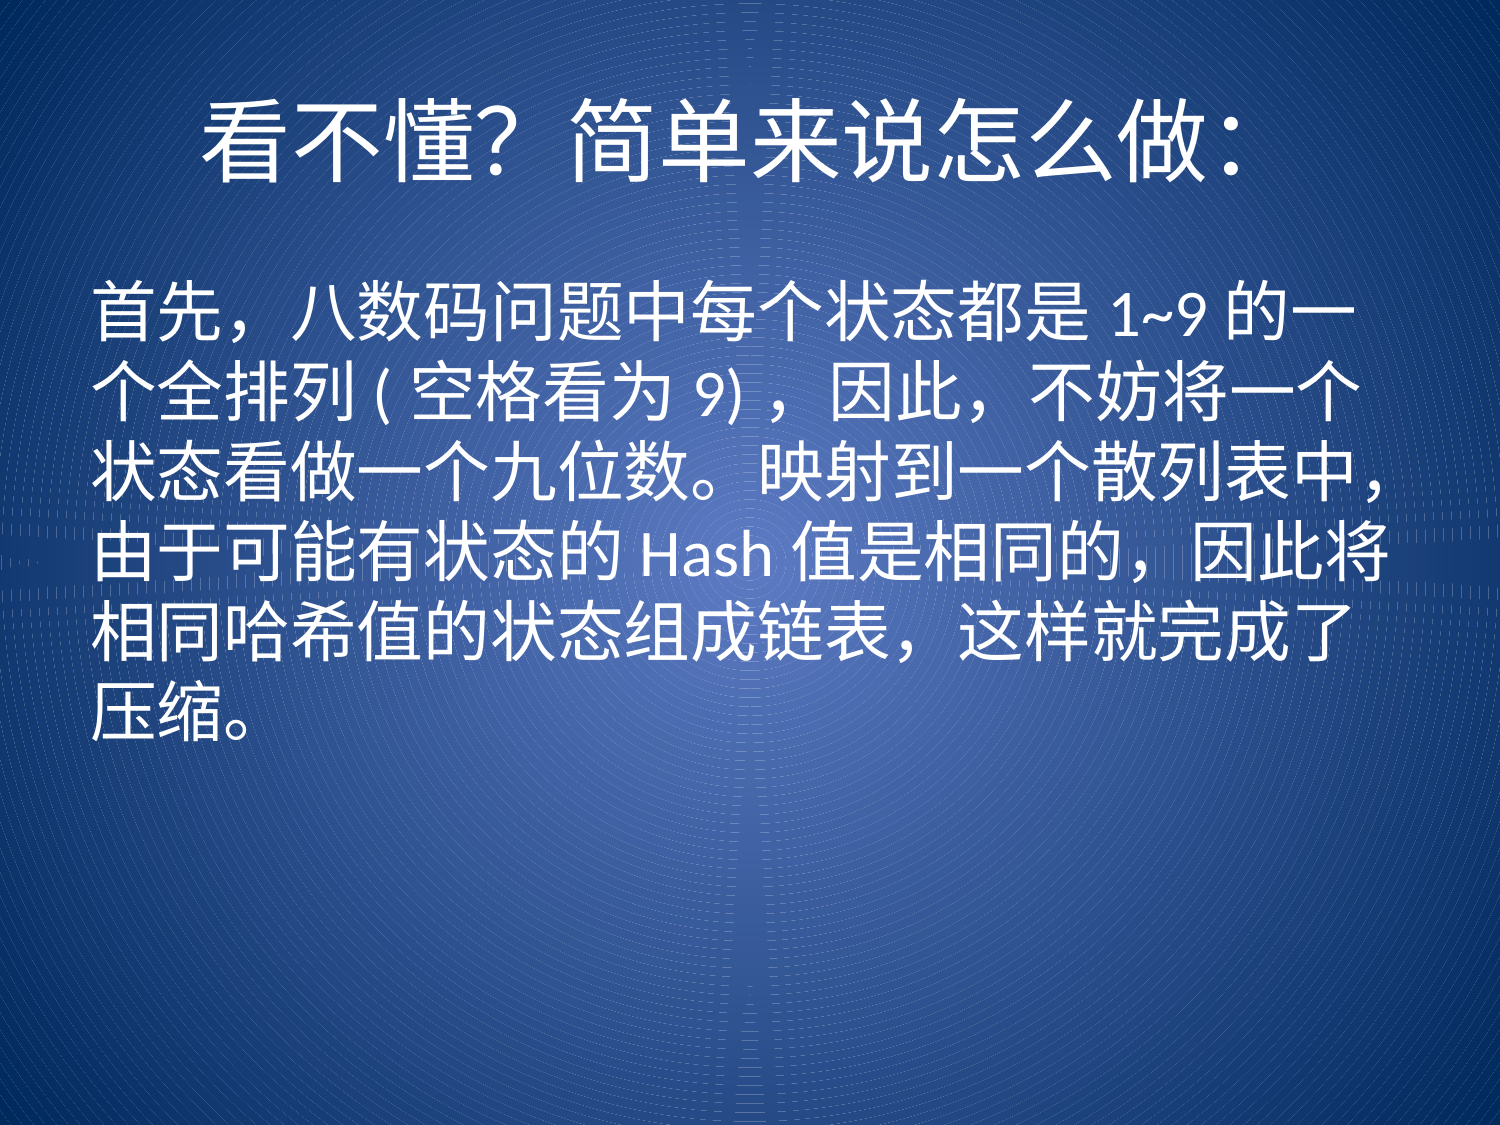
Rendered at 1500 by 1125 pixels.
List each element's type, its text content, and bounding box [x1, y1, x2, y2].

title 看不懂？简单来说怎么做： [75, 45, 1425, 233]
list 首先，八数码问题中每个状态都是1~9的一个全排列(空格看为9)，因此，不妨将一个状态看做一个九位数。映射到一个散列表中，由于可能有状态的Hash值是相同的，因此将相同哈希值的状态组成链表，这样就完成了压缩。 [75, 262, 1425, 1005]
